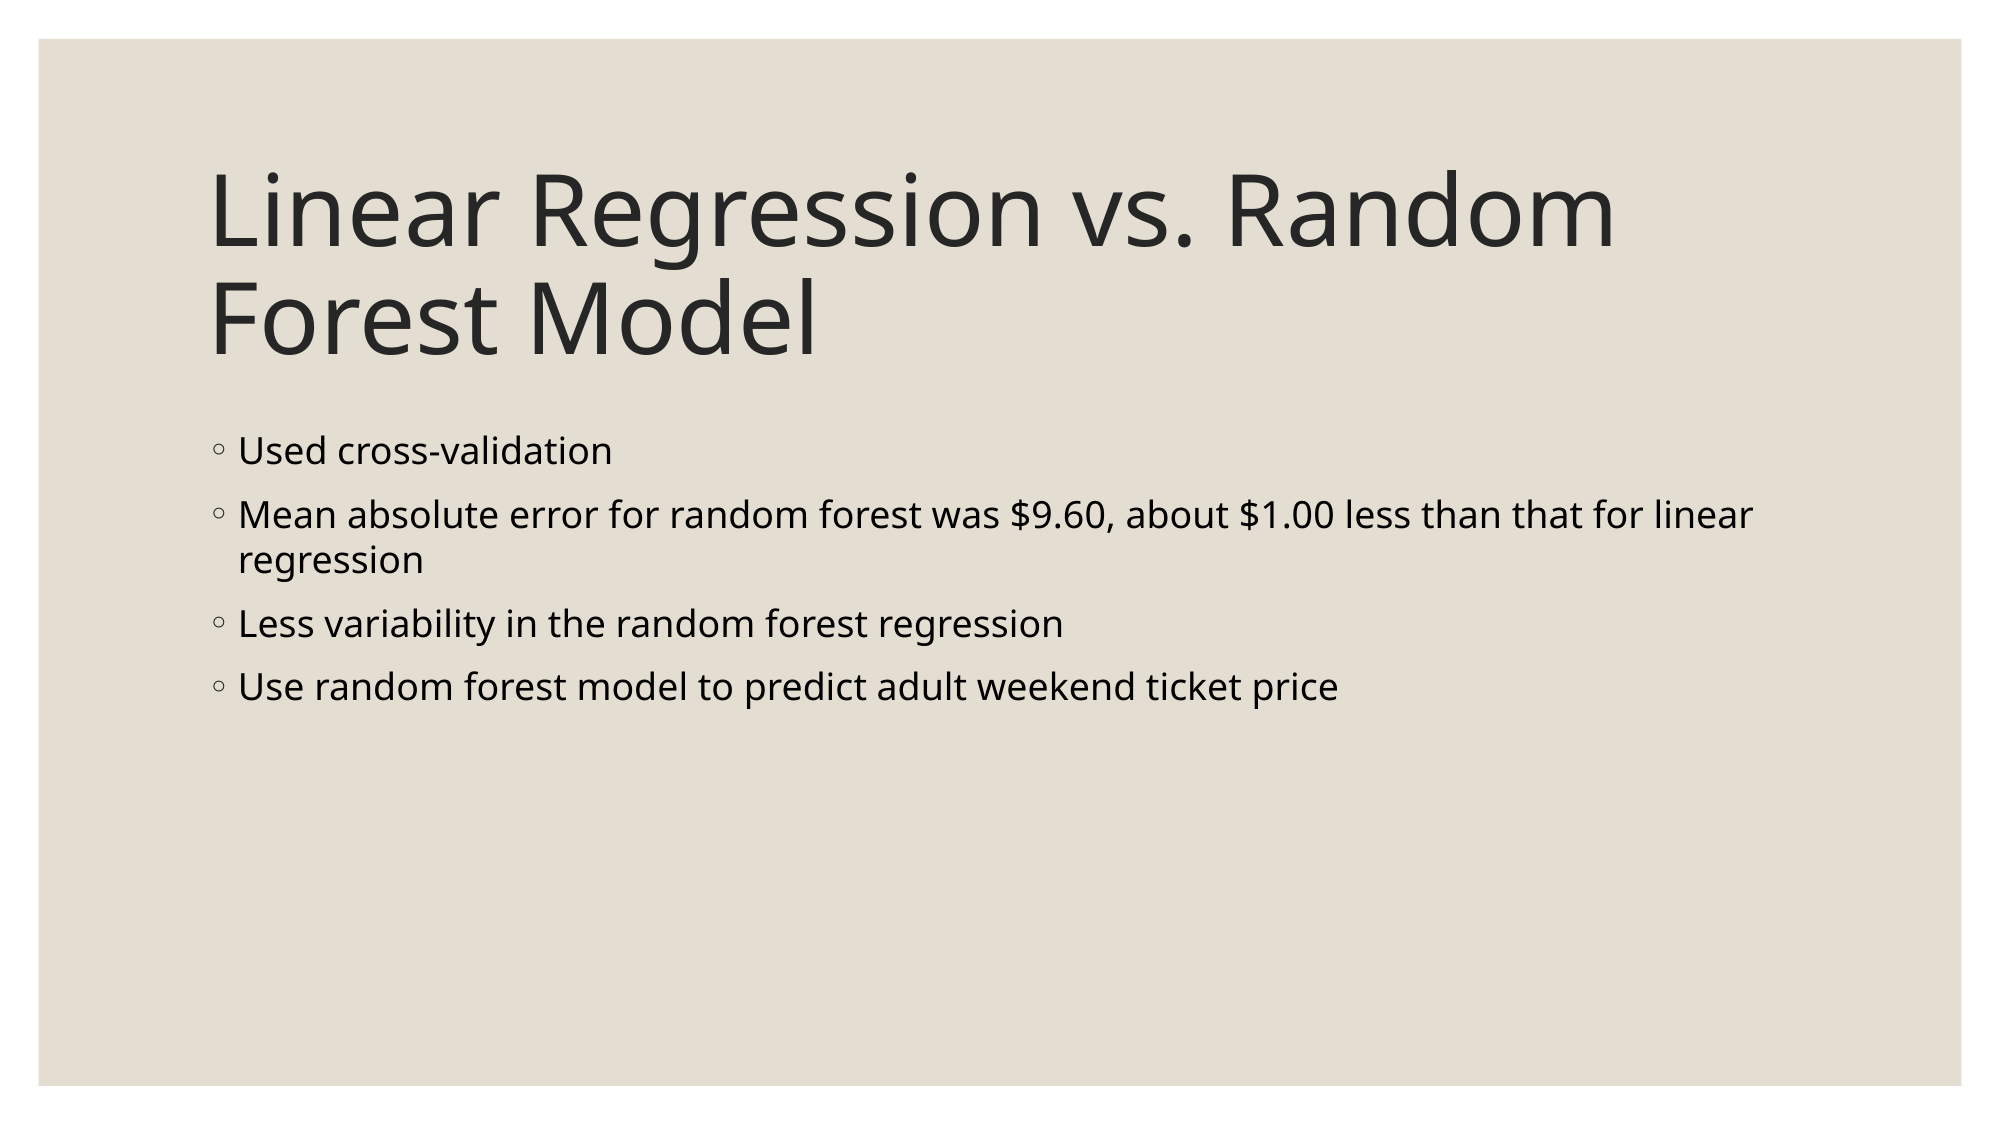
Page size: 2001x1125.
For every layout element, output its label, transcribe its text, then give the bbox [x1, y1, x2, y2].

title Linear Regression vs. Random Forest Model [192, 142, 1800, 394]
list Used cross-validation Mean absolute error for random forest was $9.60, about $1.00 less than that for linear regression Less variability in the random forest regression Use random forest model to predict adult weekend ticket price [192, 419, 1800, 979]
